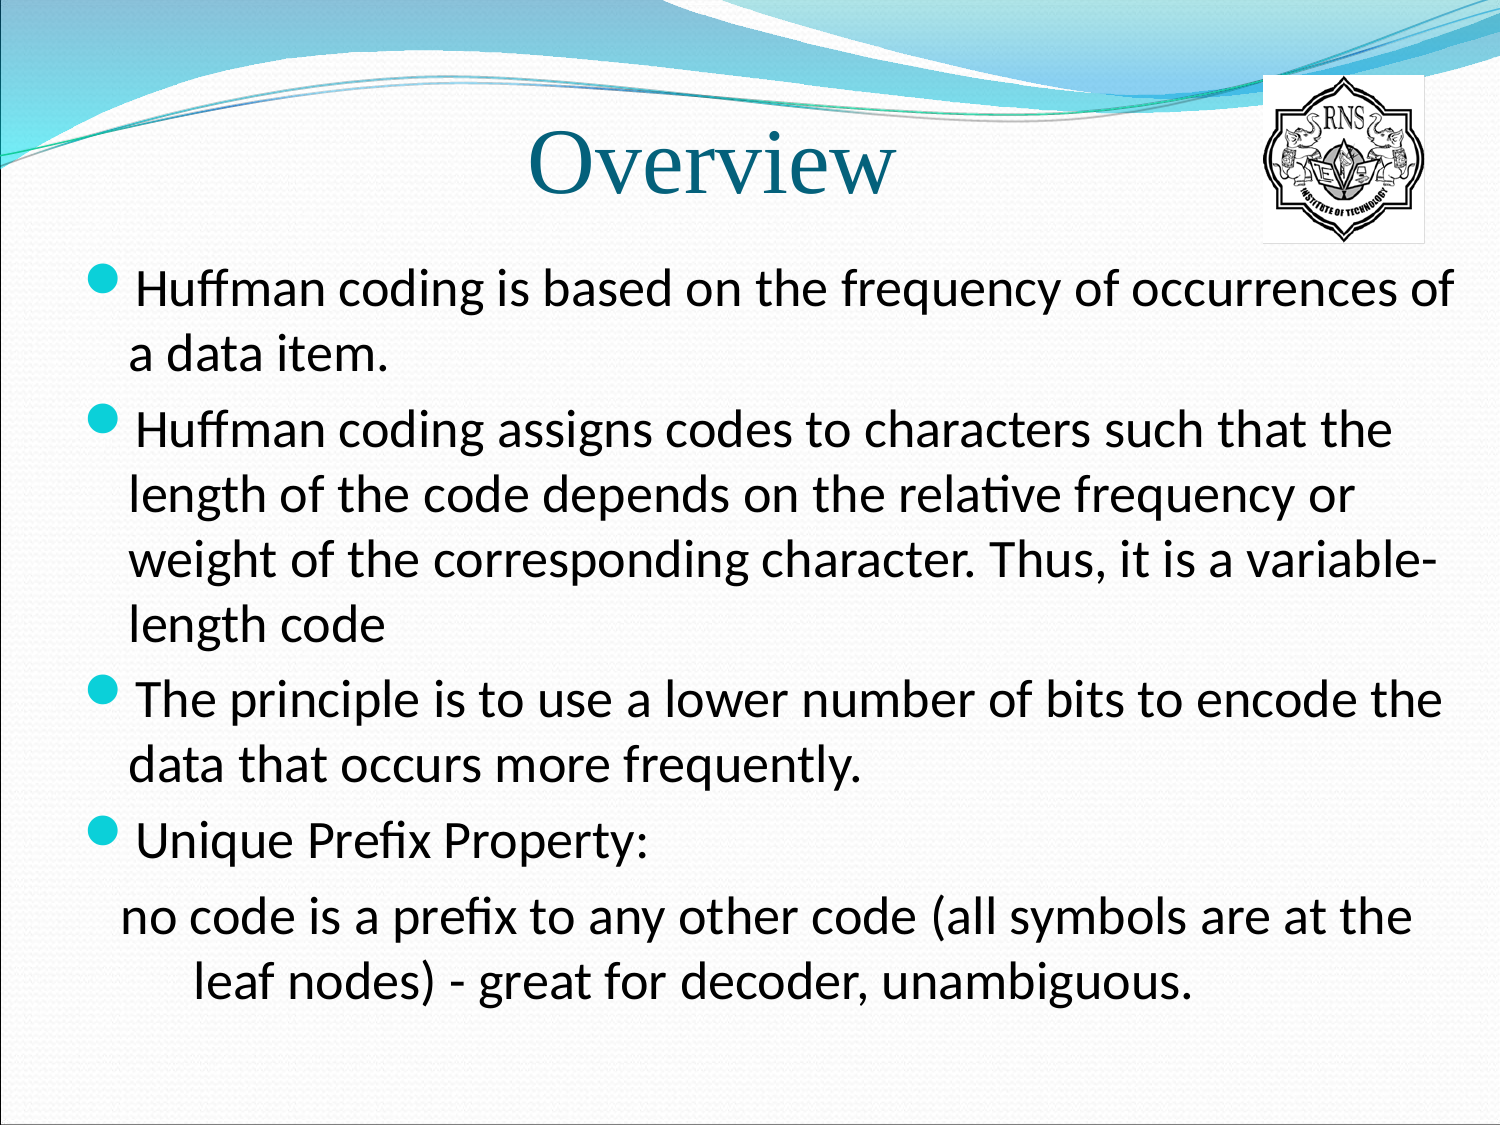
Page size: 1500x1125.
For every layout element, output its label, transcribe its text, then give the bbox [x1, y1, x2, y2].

title Overview [100, 59, 1326, 213]
picture [0, 0, 1500, 1125]
list Huffman coding is based on the frequency of occurrences of a data item. Huffman coding assigns codes to characters such that the length of the code depends on the relative frequency or weight of the corresponding character. Thus, it is a variable-length code The principle is to use a lower number of bits to encode the data that occurs more frequently. Unique Prefix Property: no code is a prefix to any other code (all symbols are at the leaf nodes) - great for decoder, unambiguous. [68, 244, 1494, 1036]
